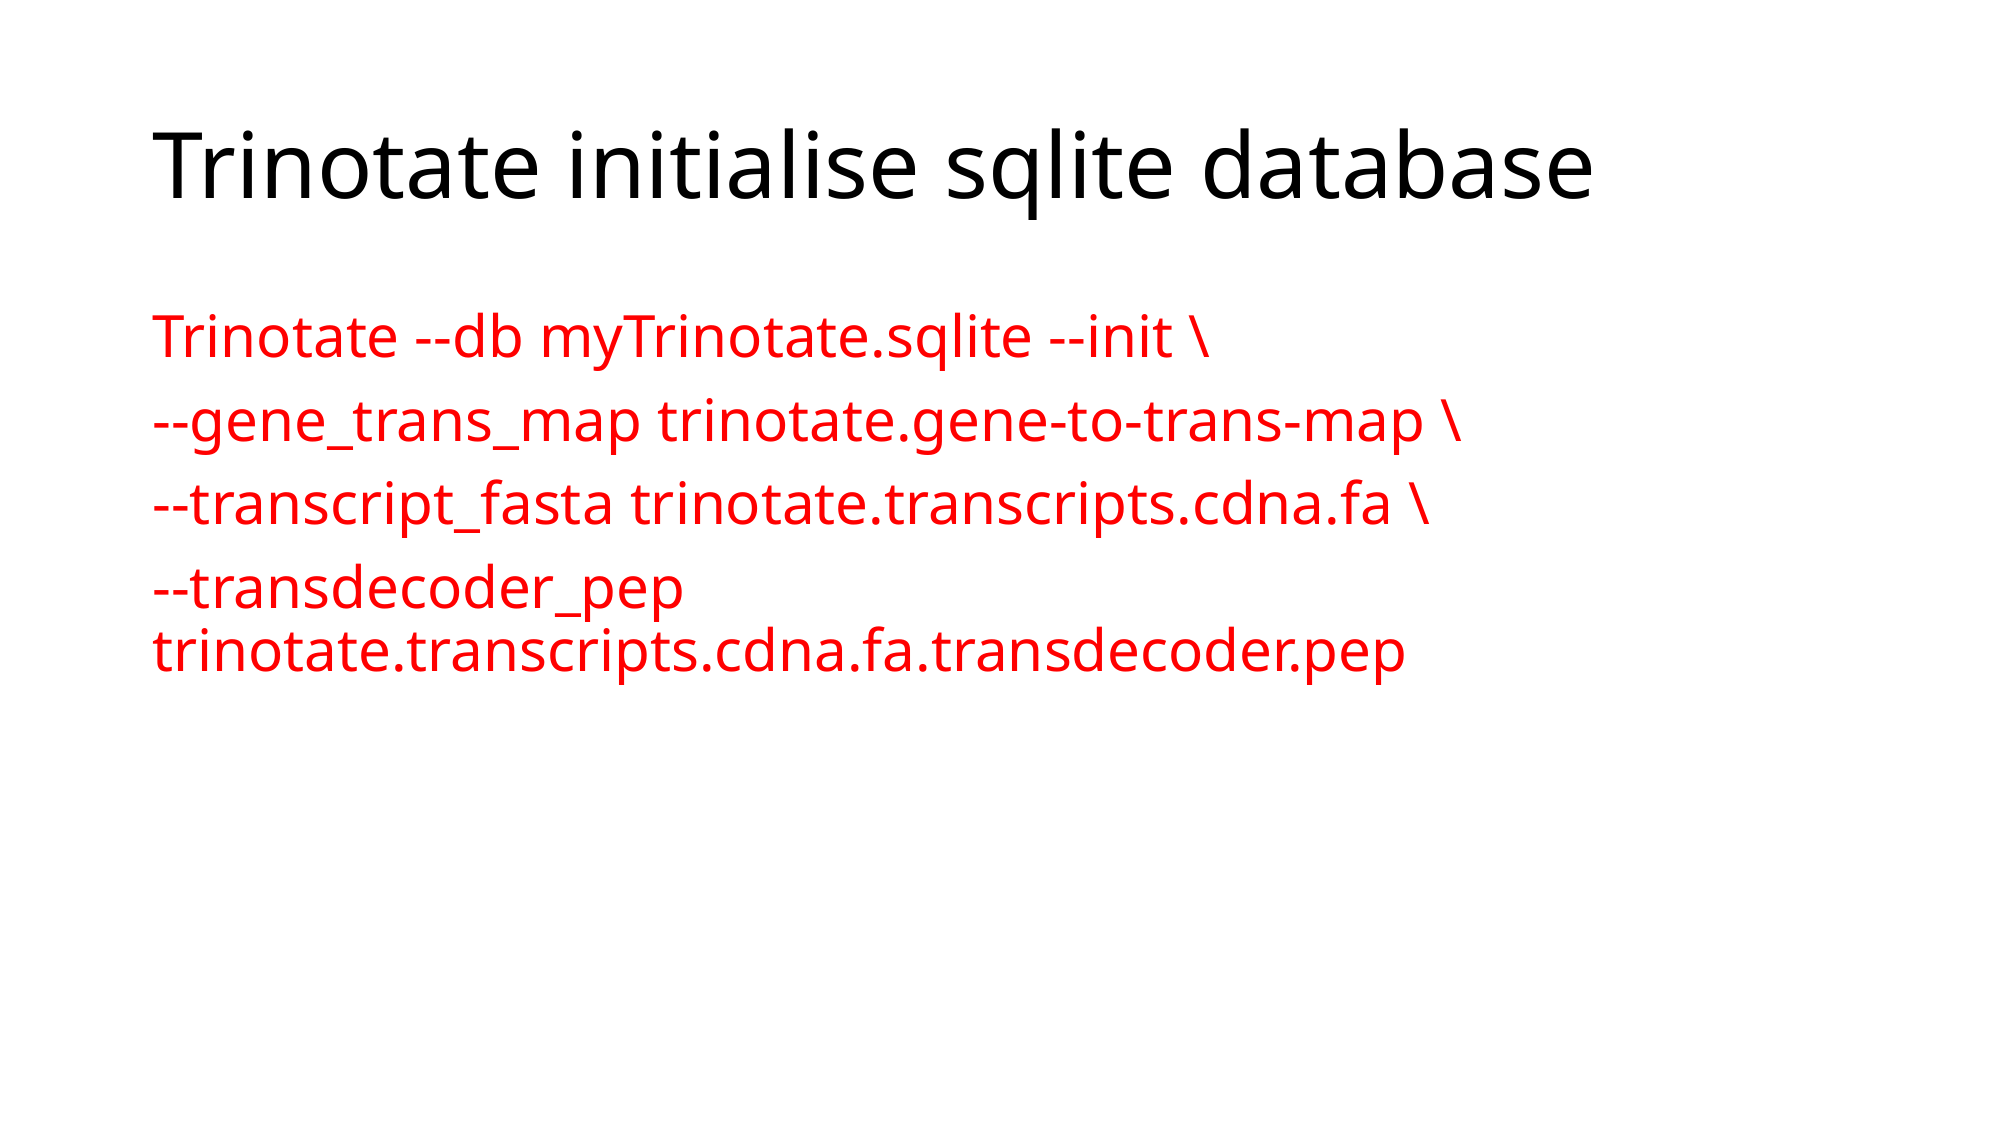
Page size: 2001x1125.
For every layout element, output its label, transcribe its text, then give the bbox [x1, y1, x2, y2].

title Trinotate initialise sqlite database [137, 59, 1863, 278]
list Trinotate --db myTrinotate.sqlite --init \ --gene_trans_map trinotate.gene-to-trans-map \ --transcript_fasta trinotate.transcripts.cdna.fa \ --transdecoder_pep trinotate.transcripts.cdna.fa.transdecoder.pep [137, 299, 1863, 1014]
